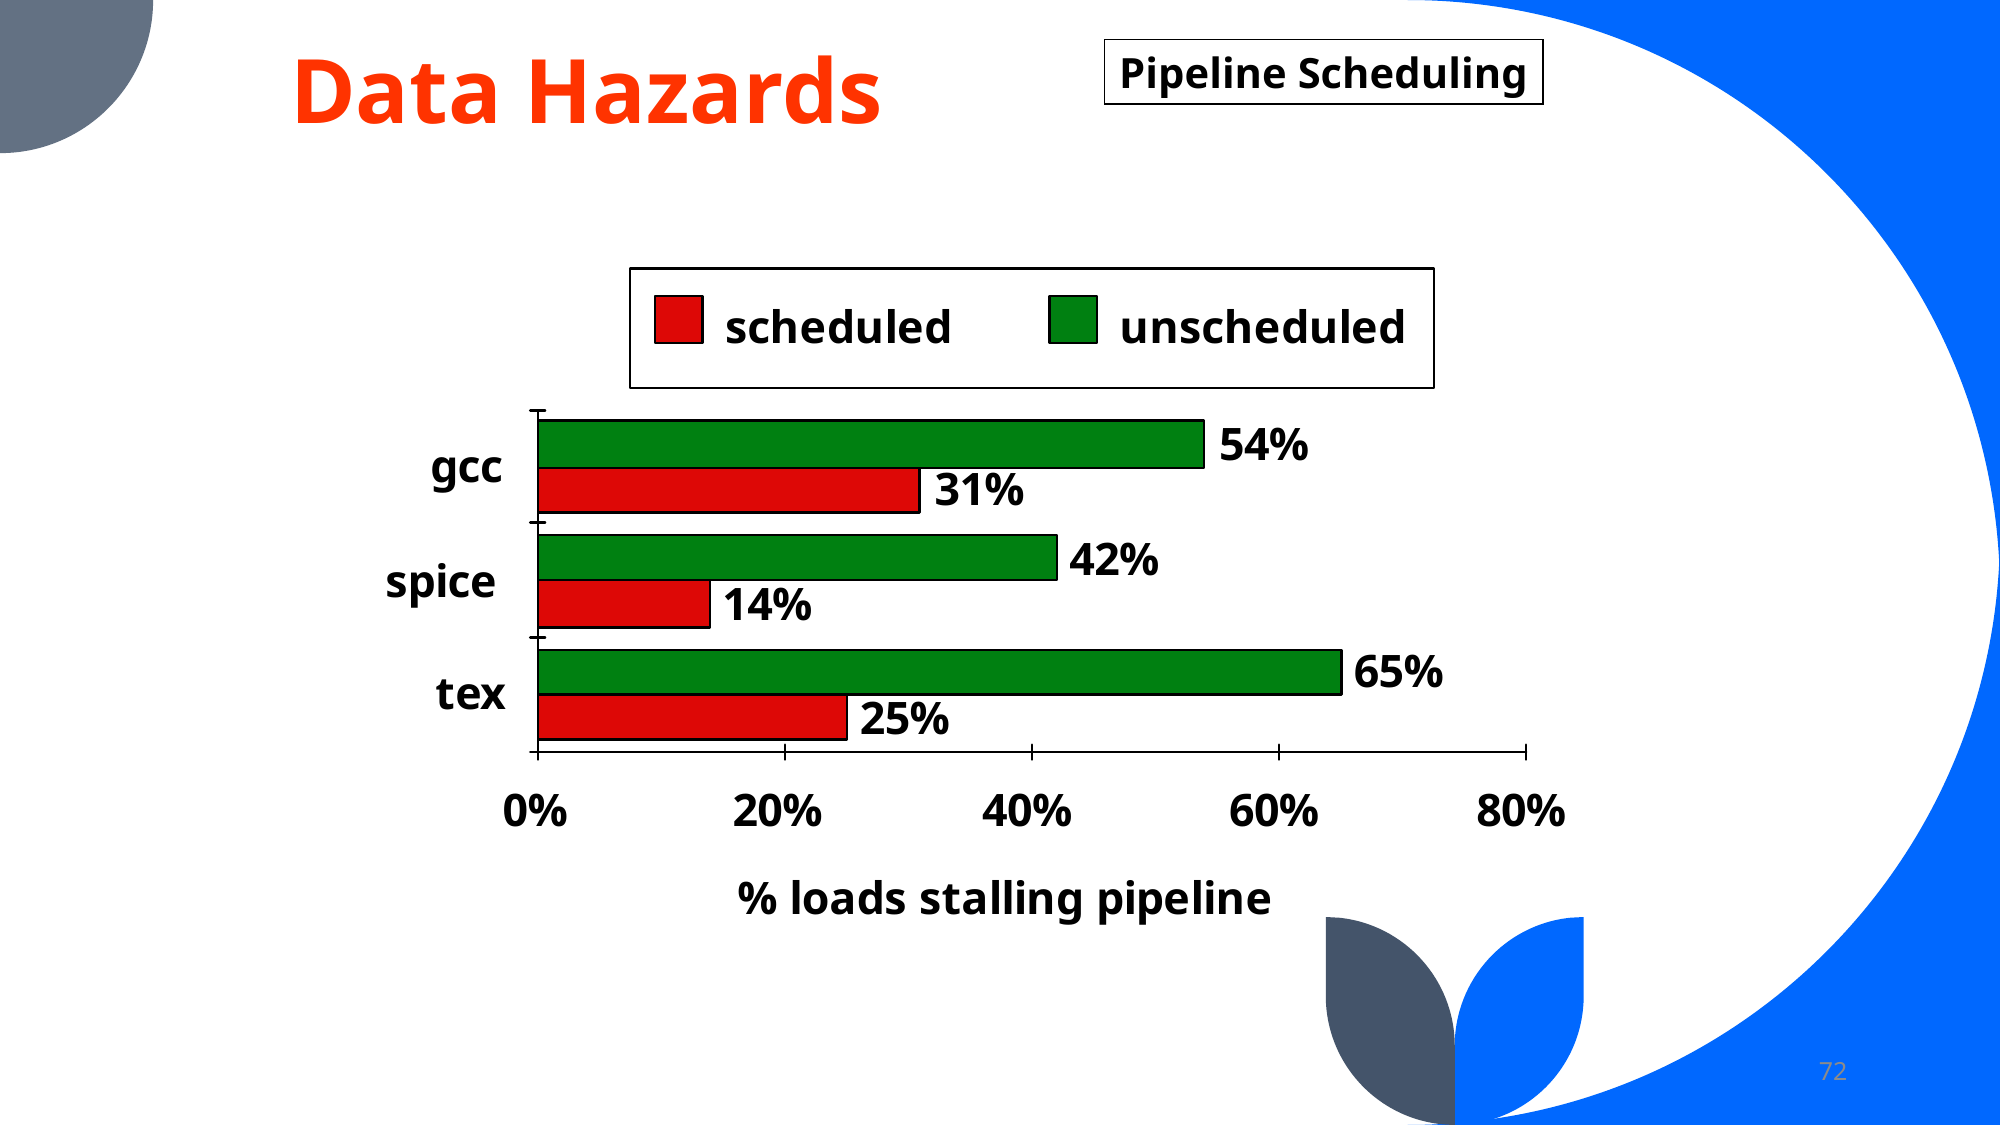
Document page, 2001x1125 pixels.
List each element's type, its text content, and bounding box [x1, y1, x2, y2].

slide_number 72 [1412, 1042, 1863, 1103]
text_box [337, 238, 1644, 974]
text_box Pipeline Scheduling [1104, 39, 1543, 105]
title Data Hazards [275, 37, 938, 150]
